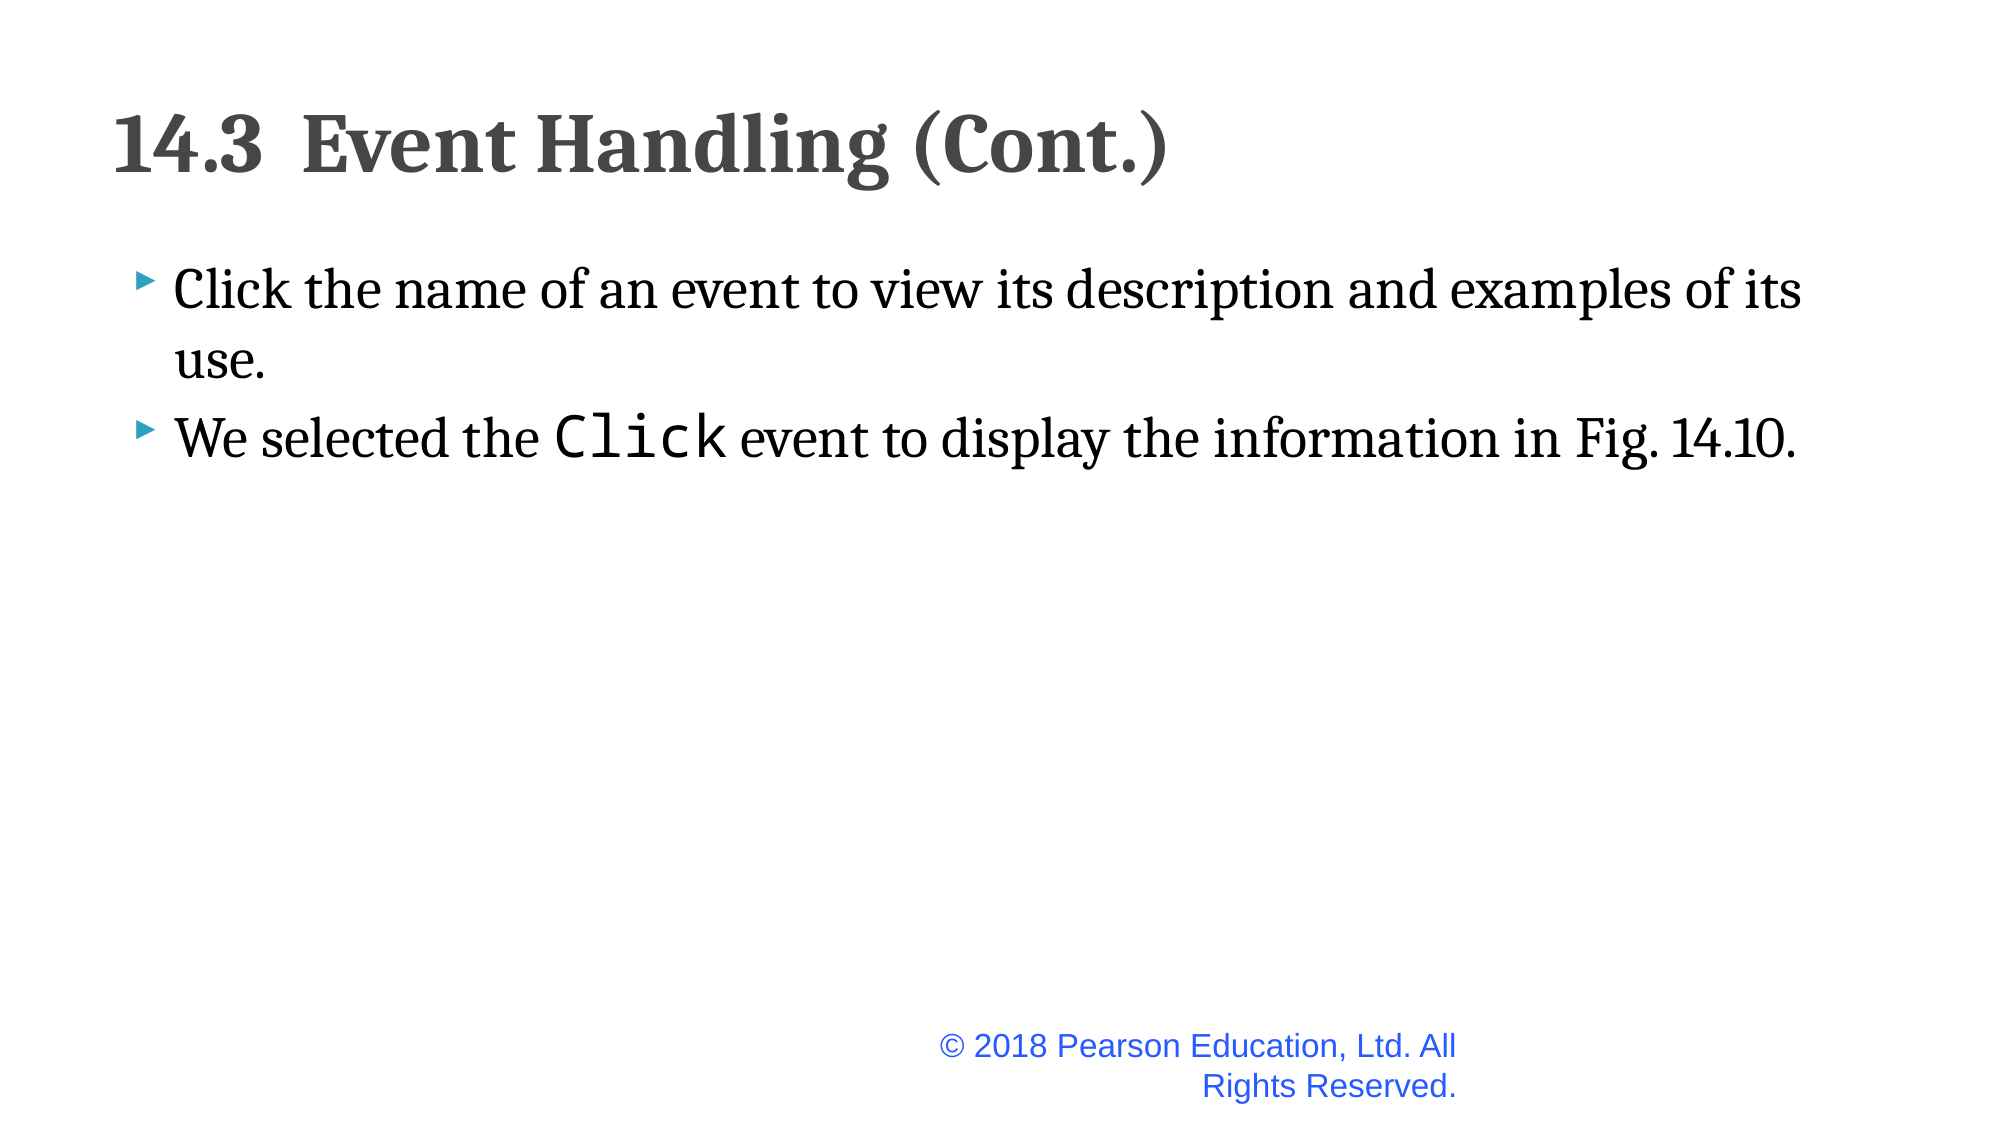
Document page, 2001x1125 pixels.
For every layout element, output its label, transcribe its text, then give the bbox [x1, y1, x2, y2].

footer © 2018 Pearson Education, Ltd. All Rights Reserved. [900, 1051, 1473, 1112]
title 14.3 Event Handling (Cont.) [99, 45, 1900, 233]
list Click the name of an event to view its description and examples of its use. We selected the Click event to display the information in Fig. 14.10. [99, 242, 1900, 986]
